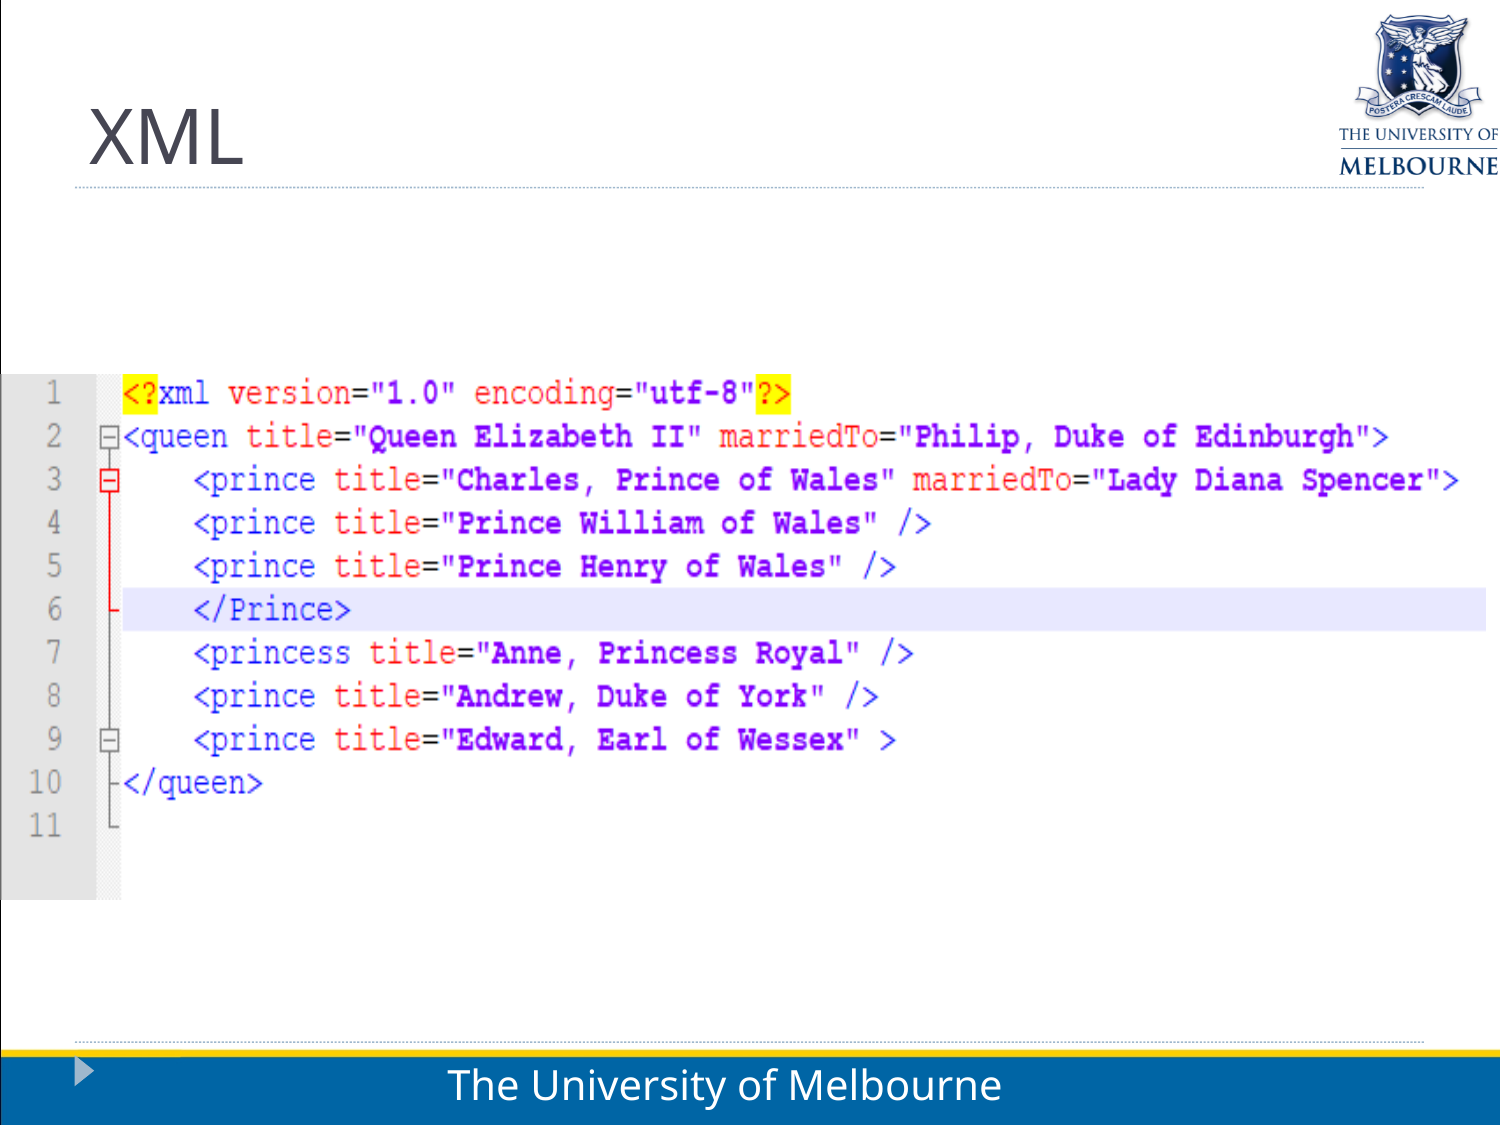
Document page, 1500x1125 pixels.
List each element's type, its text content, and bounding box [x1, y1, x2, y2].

text_box XML [75, 24, 1425, 188]
picture [0, 0, 1500, 1125]
